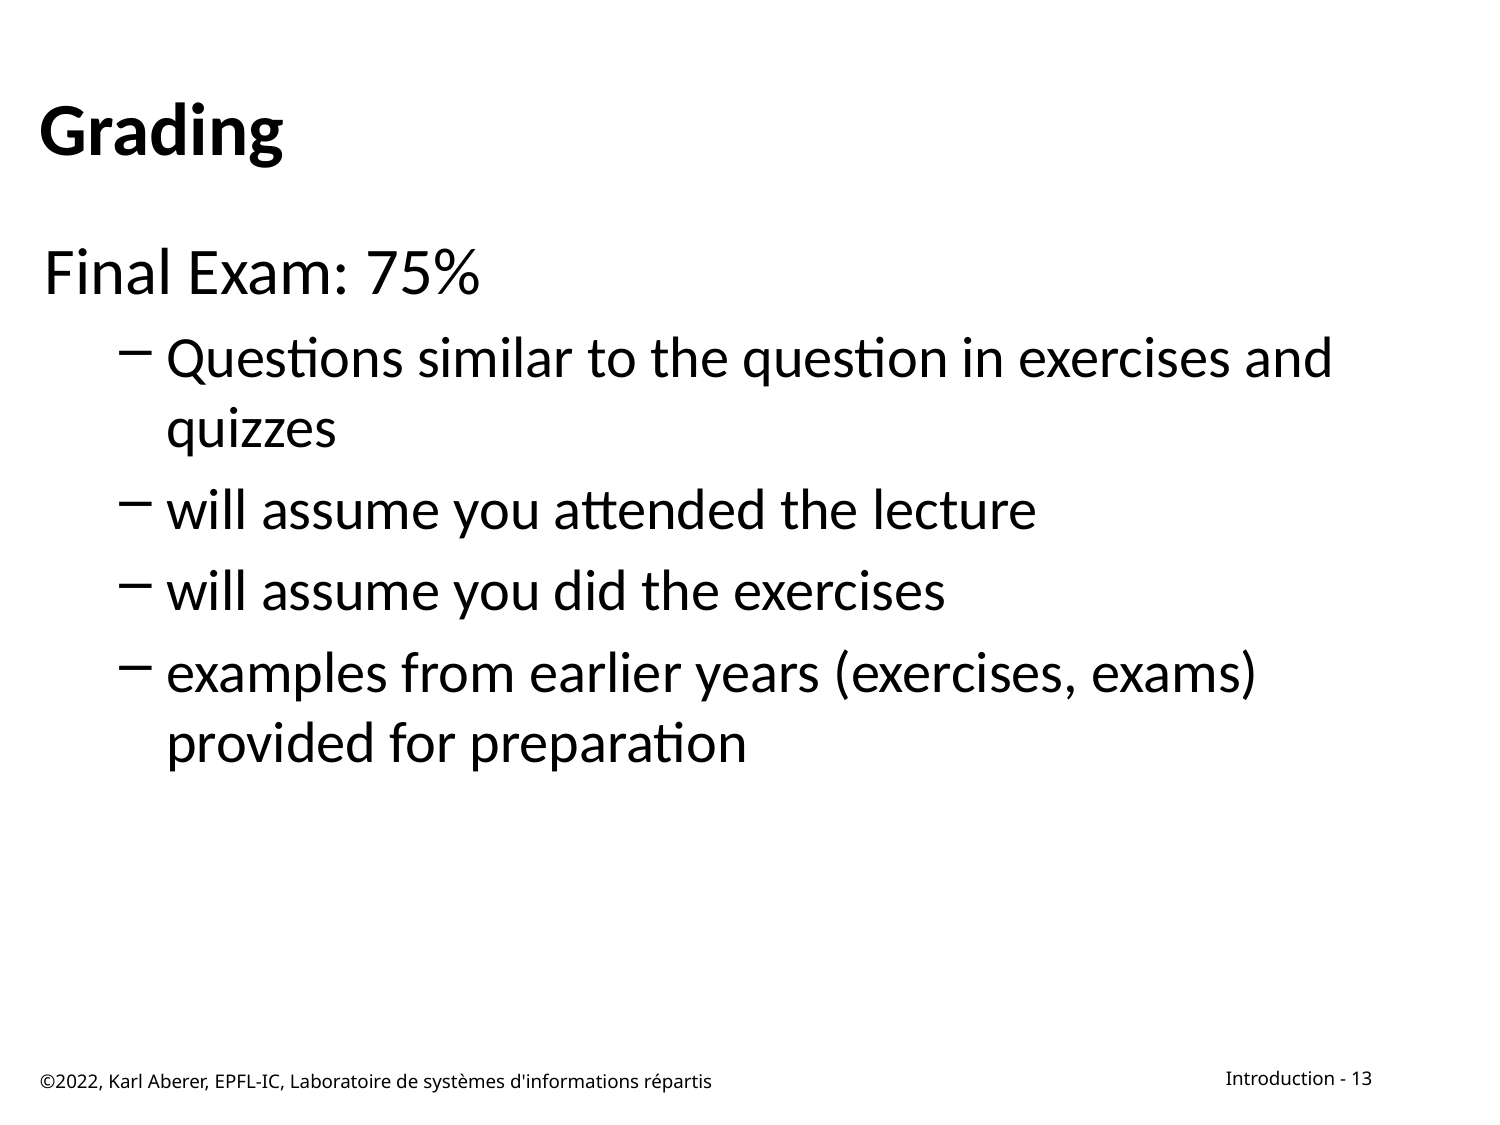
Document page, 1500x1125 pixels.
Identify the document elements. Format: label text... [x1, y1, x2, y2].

title Grading [24, 49, 1388, 201]
list Final Exam: 75% Questions similar to the question in exercises and quizzes will assume you attended the lecture will assume you did the exercises examples from earlier years (exercises, exams) provided for preparation [29, 219, 1459, 1046]
footer ©2022, Karl Aberer, EPFL-IC, Laboratoire de systèmes d'informations répartis [24, 1062, 988, 1101]
